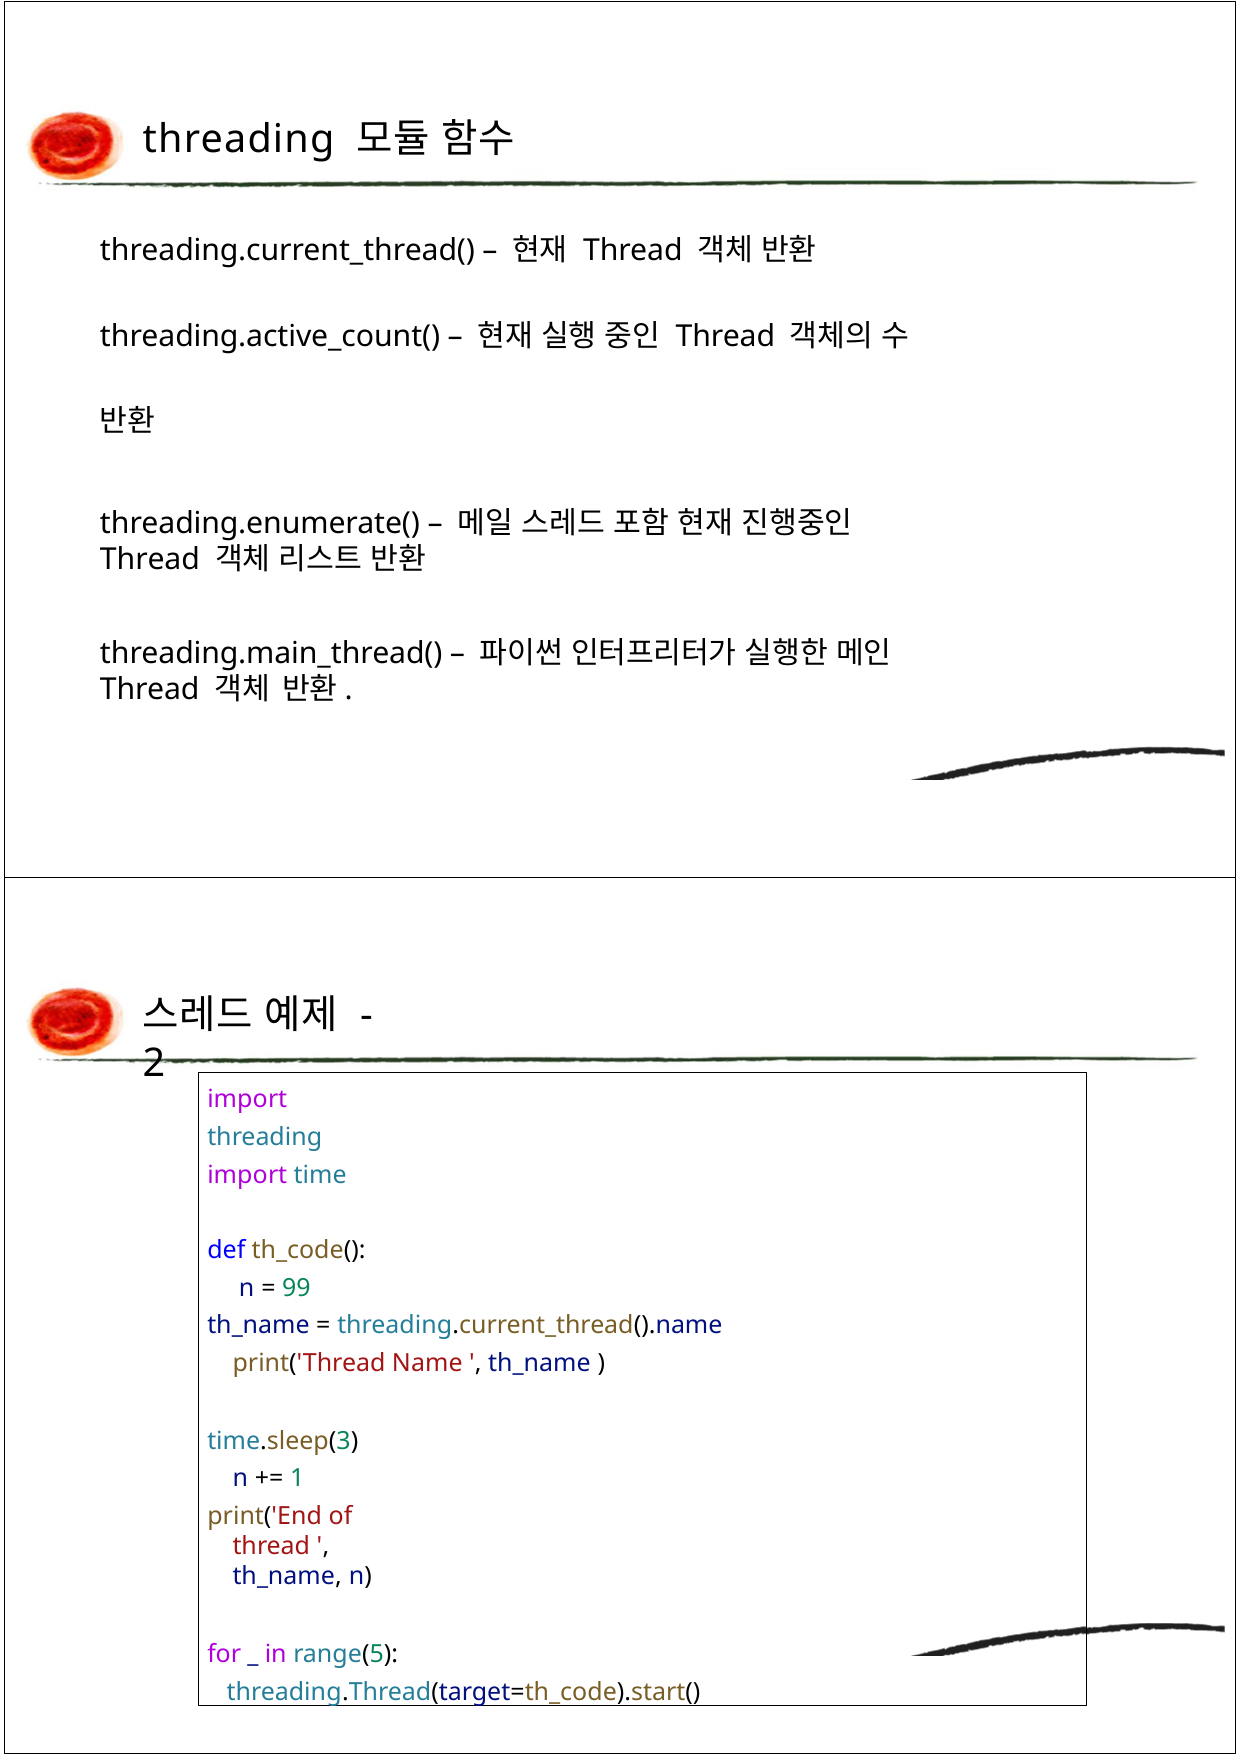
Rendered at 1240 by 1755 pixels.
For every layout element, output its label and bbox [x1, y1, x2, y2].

text_box [4, 877, 1236, 1753]
text_box [4, 1, 1236, 877]
